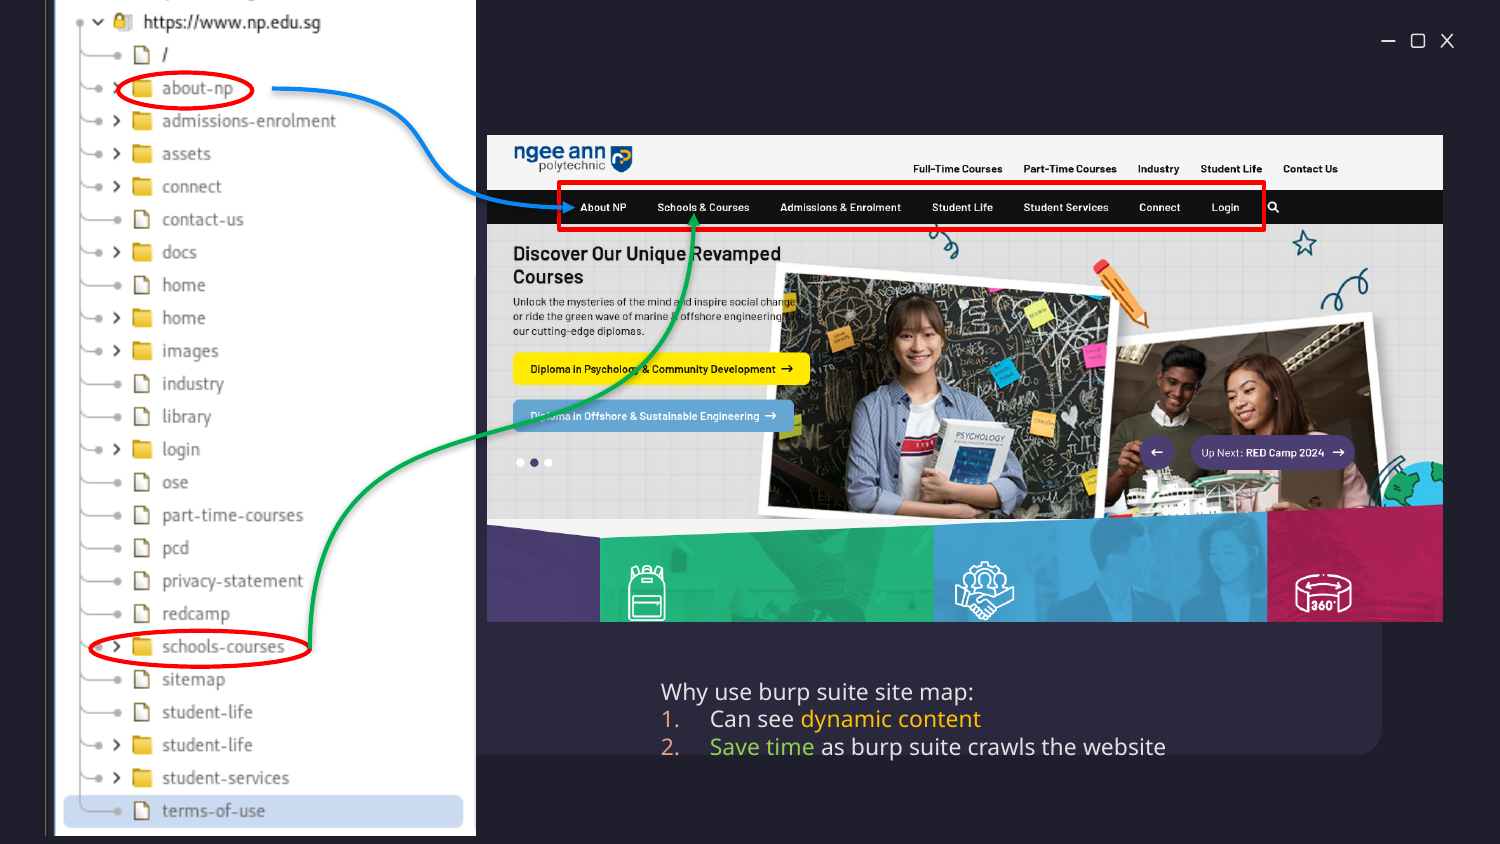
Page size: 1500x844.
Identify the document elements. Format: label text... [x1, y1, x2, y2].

picture [486, 135, 1443, 622]
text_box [271, 88, 576, 208]
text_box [283, 238, 720, 624]
picture [45, 0, 476, 837]
list Why use burp suite site map: Can see dynamic content Save time as burp suite crawls the website [619, 642, 1321, 795]
